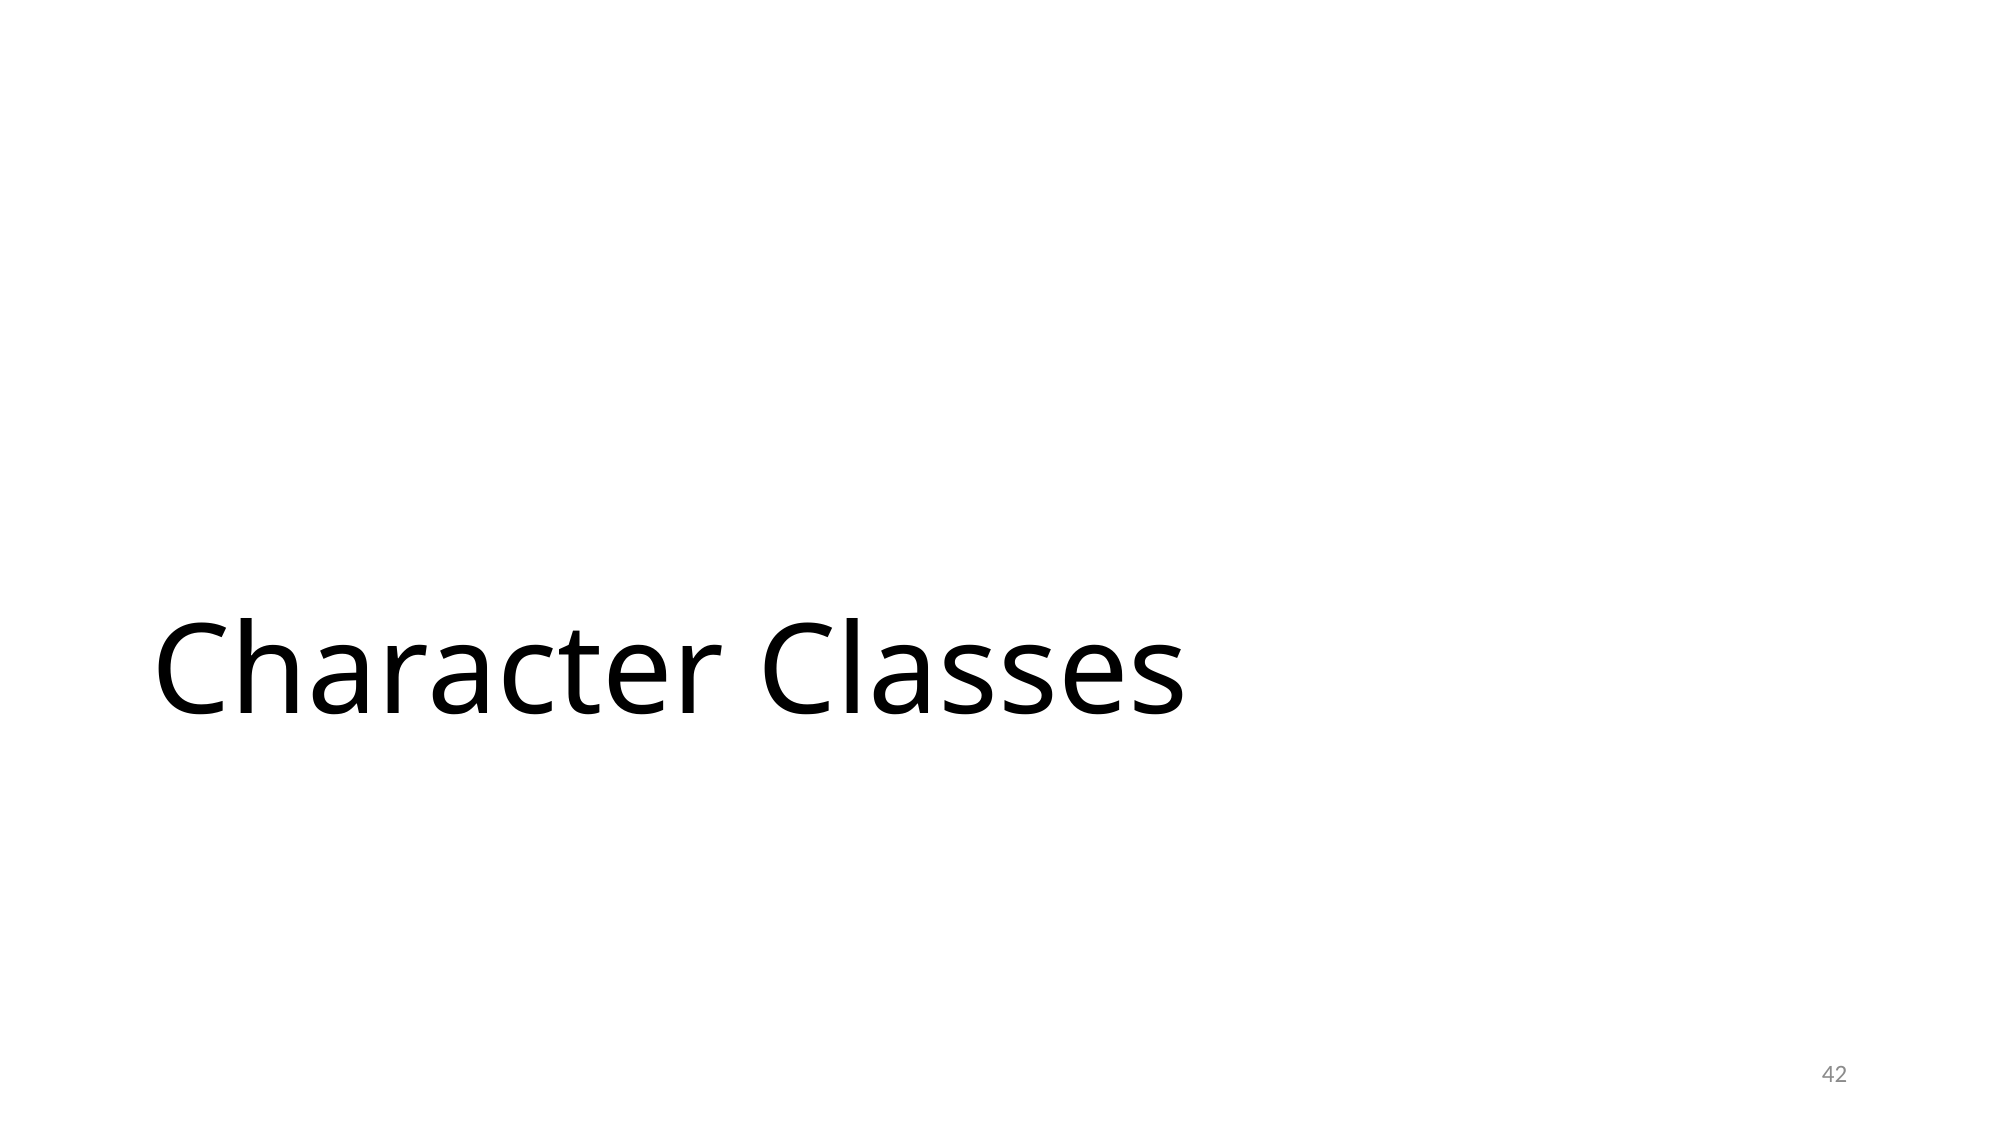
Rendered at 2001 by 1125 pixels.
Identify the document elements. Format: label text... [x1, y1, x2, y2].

slide_number 42 [1412, 1042, 1863, 1103]
title Character Classes [136, 280, 1862, 749]
